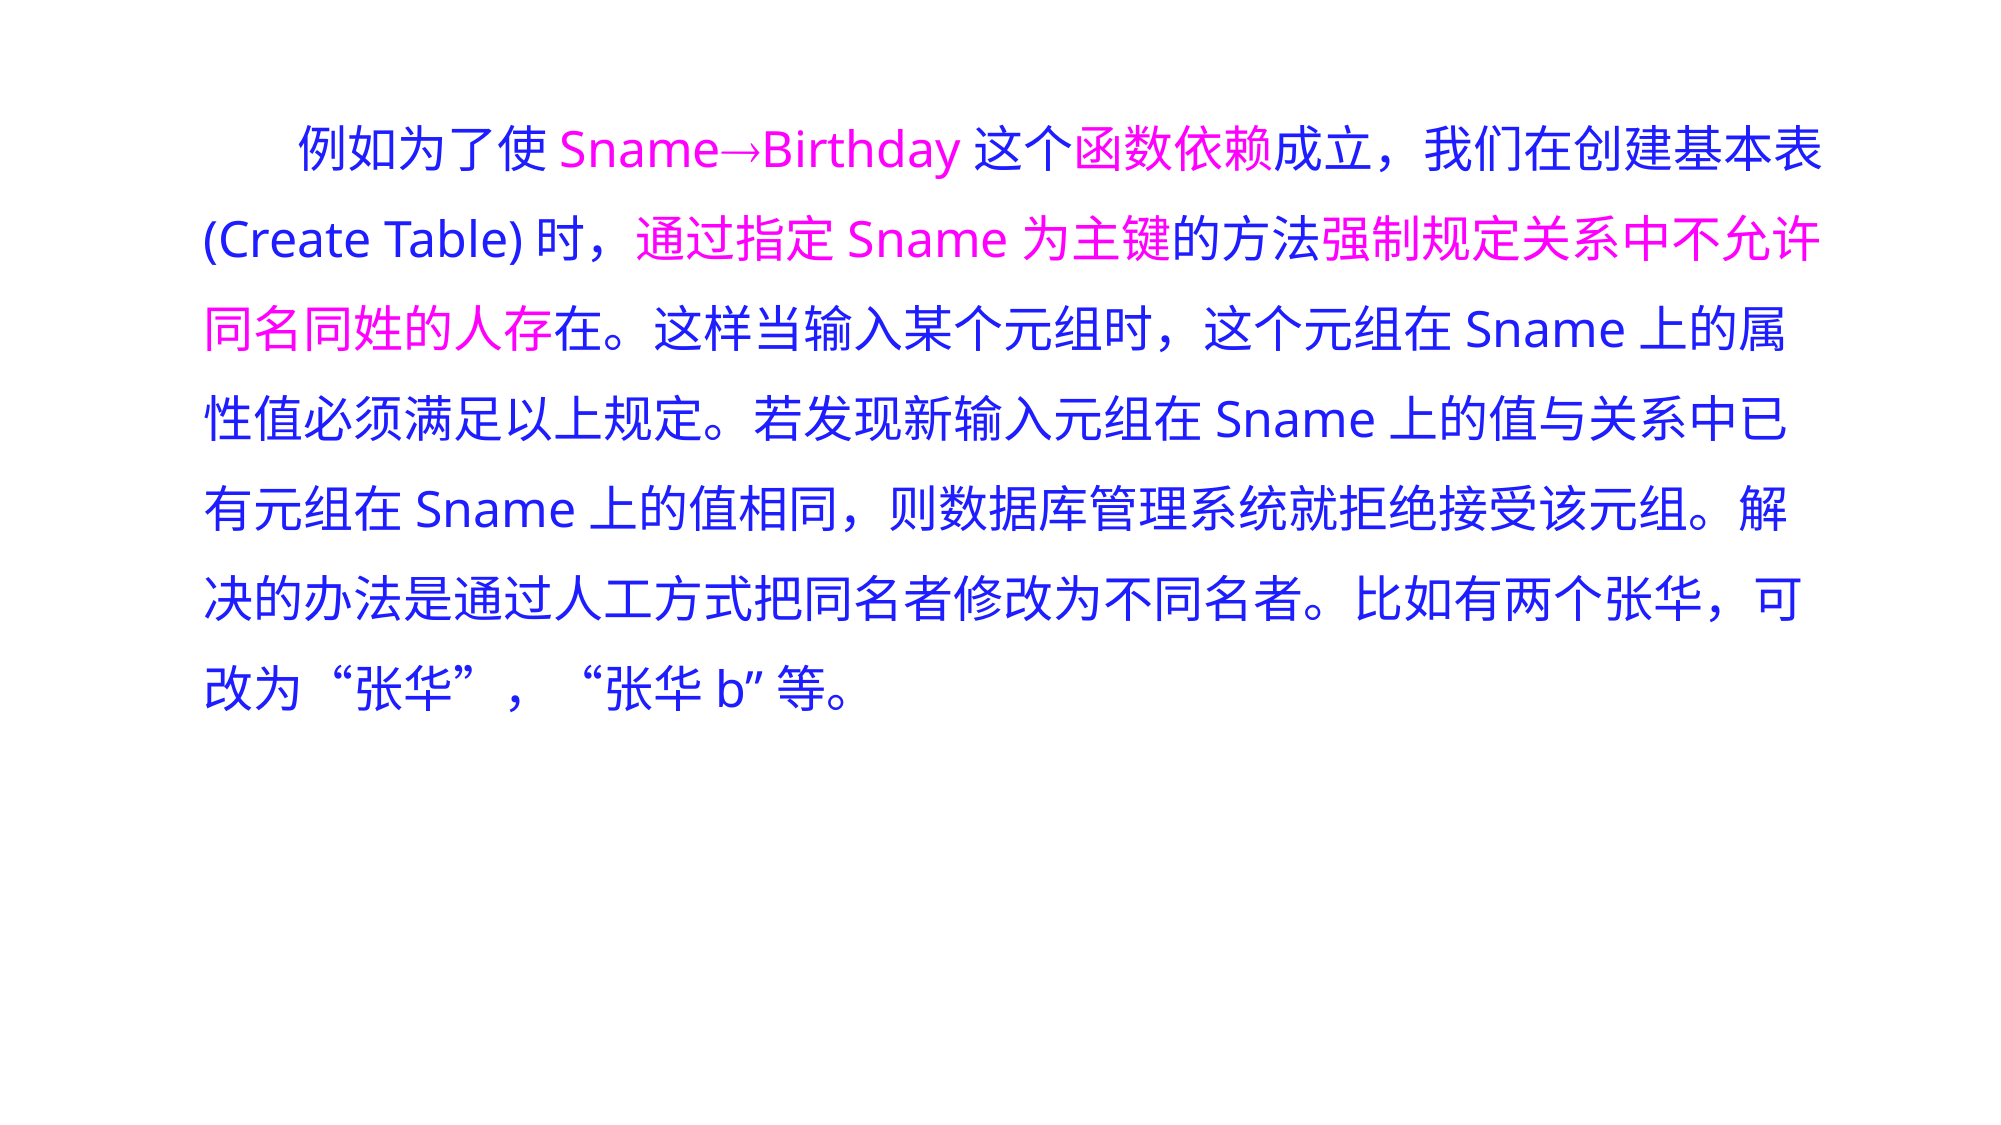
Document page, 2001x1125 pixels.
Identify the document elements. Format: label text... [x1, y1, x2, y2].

text_box 例如为了使SnameBirthday这个函数依赖成立，我们在创建基本表(Create Table)时，通过指定Sname为主键的方法强制规定关系中不允许同名同姓的人存在。这样当输入某个元组时，这个元组在Sname上的属性值必须满足以上规定。若发现新输入元组在Sname上的值与关系中已有元组在Sname上的值相同，则数据库管理系统就拒绝接受该元组。解决的办法是通过人工方式把同名者修改为不同名者。比如有两个张华，可改为“张华”，“张华b”等。 [188, 80, 1852, 726]
